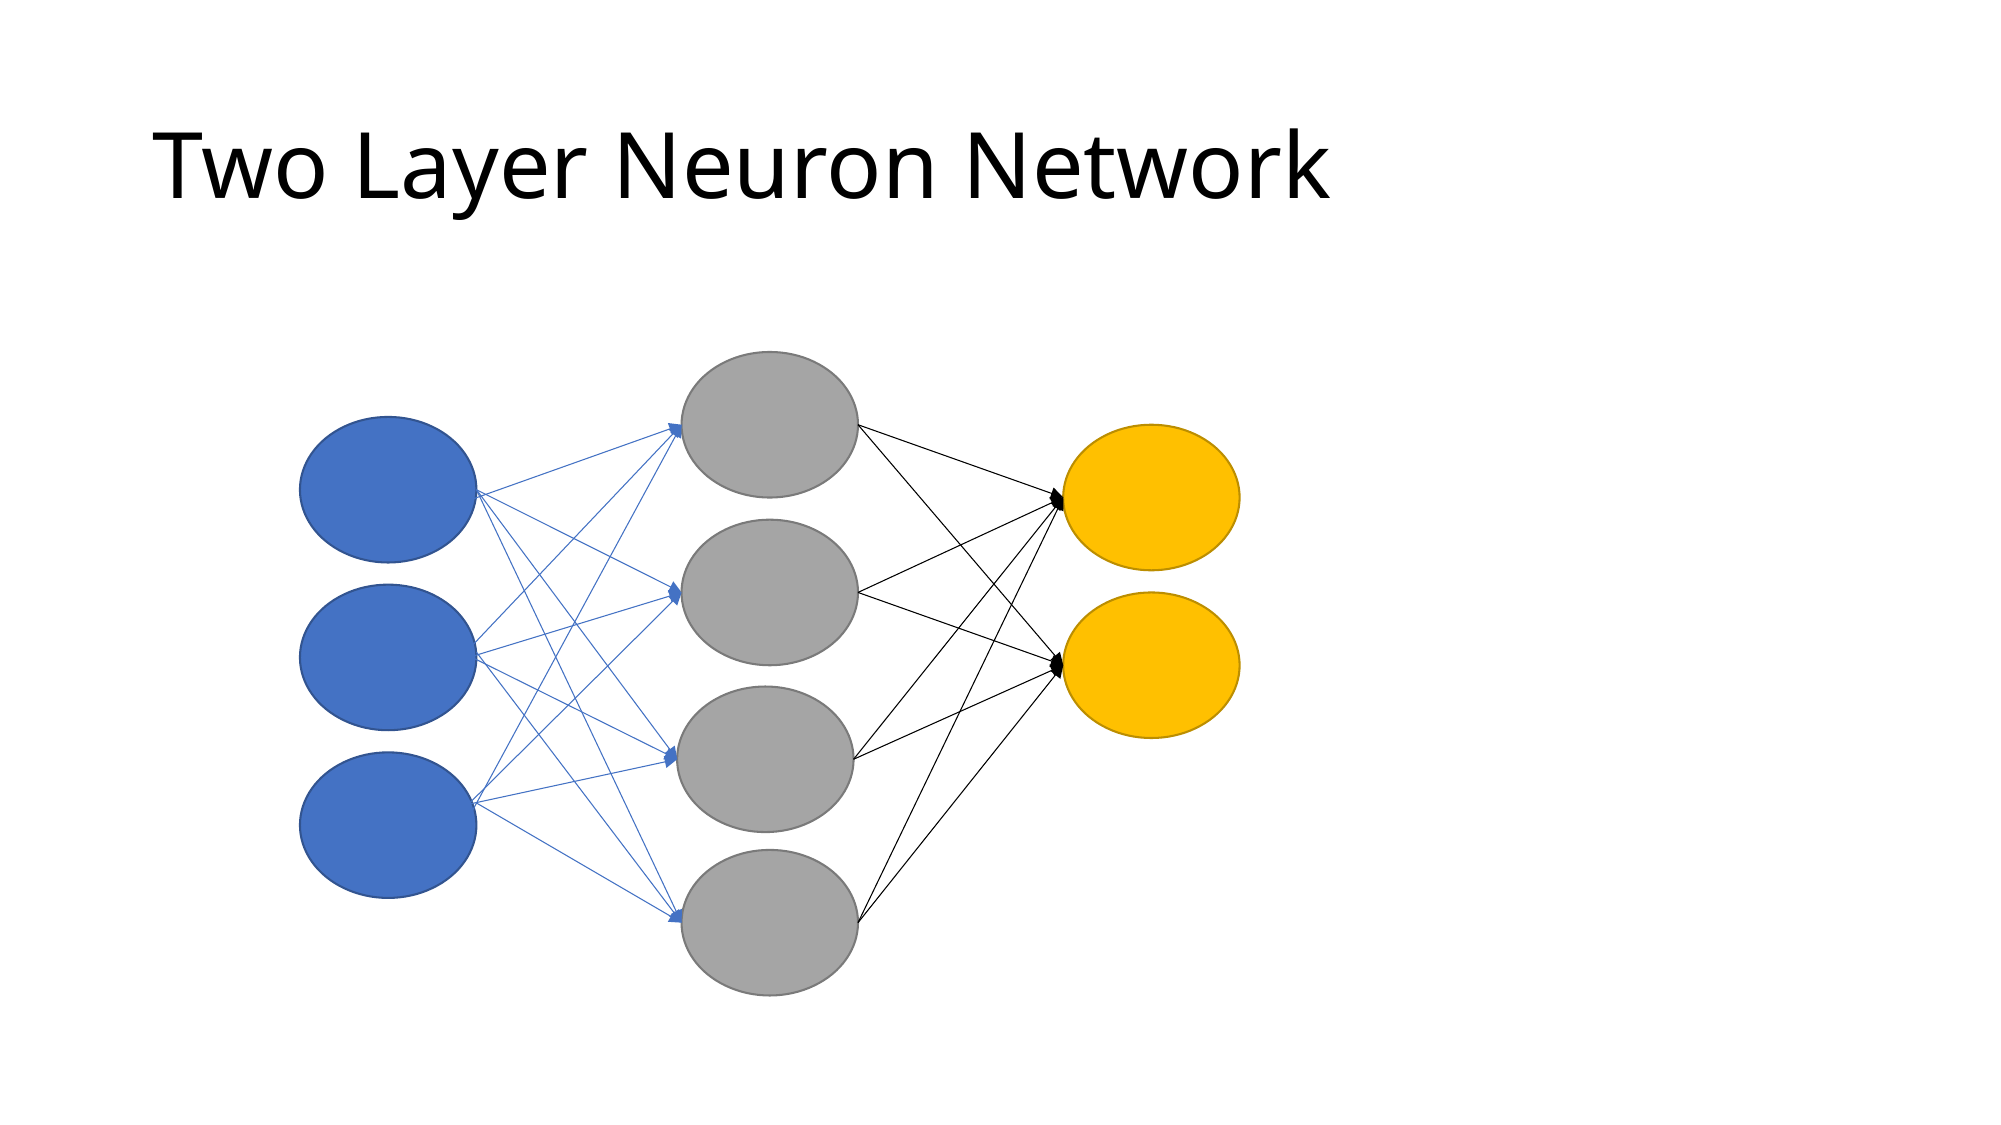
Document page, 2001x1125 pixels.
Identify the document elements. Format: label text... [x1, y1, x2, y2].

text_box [446, 424, 682, 592]
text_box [476, 802, 682, 923]
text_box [857, 424, 1064, 497]
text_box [857, 497, 1064, 665]
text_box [857, 665, 1064, 923]
text_box [298, 415, 446, 564]
text_box [298, 583, 430, 732]
text_box [682, 685, 855, 834]
text_box [298, 751, 469, 899]
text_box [455, 759, 678, 808]
text_box [1064, 423, 1241, 572]
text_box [424, 592, 682, 849]
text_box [853, 665, 857, 760]
title Two Layer Neuron Network [137, 59, 1863, 278]
text_box [1064, 591, 1241, 740]
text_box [446, 849, 476, 858]
text_box [682, 518, 853, 667]
text_box [680, 350, 860, 499]
text_box [680, 848, 860, 997]
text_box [853, 497, 857, 665]
